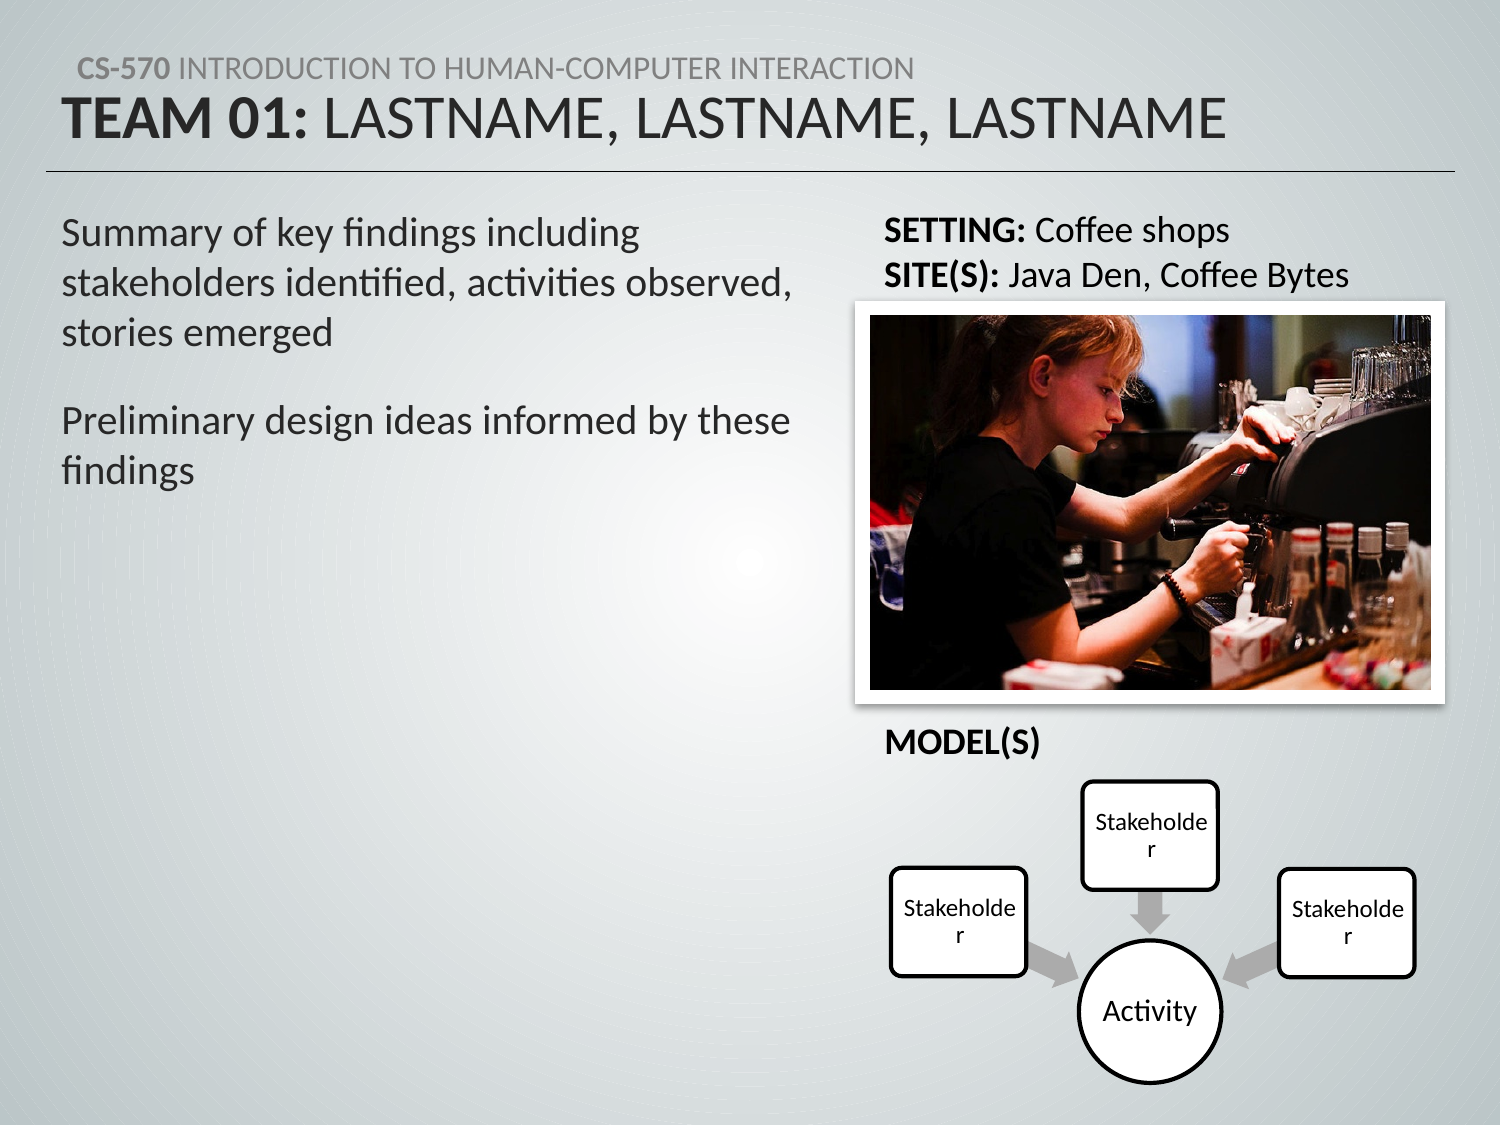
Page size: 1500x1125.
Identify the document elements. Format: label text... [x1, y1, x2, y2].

picture [869, 315, 1432, 691]
title TEAM 01: LASTNAME, LASTNAME, LASTNAME [46, 55, 1397, 171]
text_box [869, 770, 1432, 1084]
text_box SETTING: Coffee shops SITE(S): Java Den, Coffee Bytes [869, 197, 1439, 298]
text_box CS-570 INTRODUCTION TO HUMAN-COMPUTER INTERACTION [62, 38, 932, 94]
text_box MODEL(S) [869, 714, 1088, 769]
list Summary of key findings including stakeholders identified, activities observed, stories emerged Preliminary design ideas informed by these findings [46, 197, 816, 1084]
